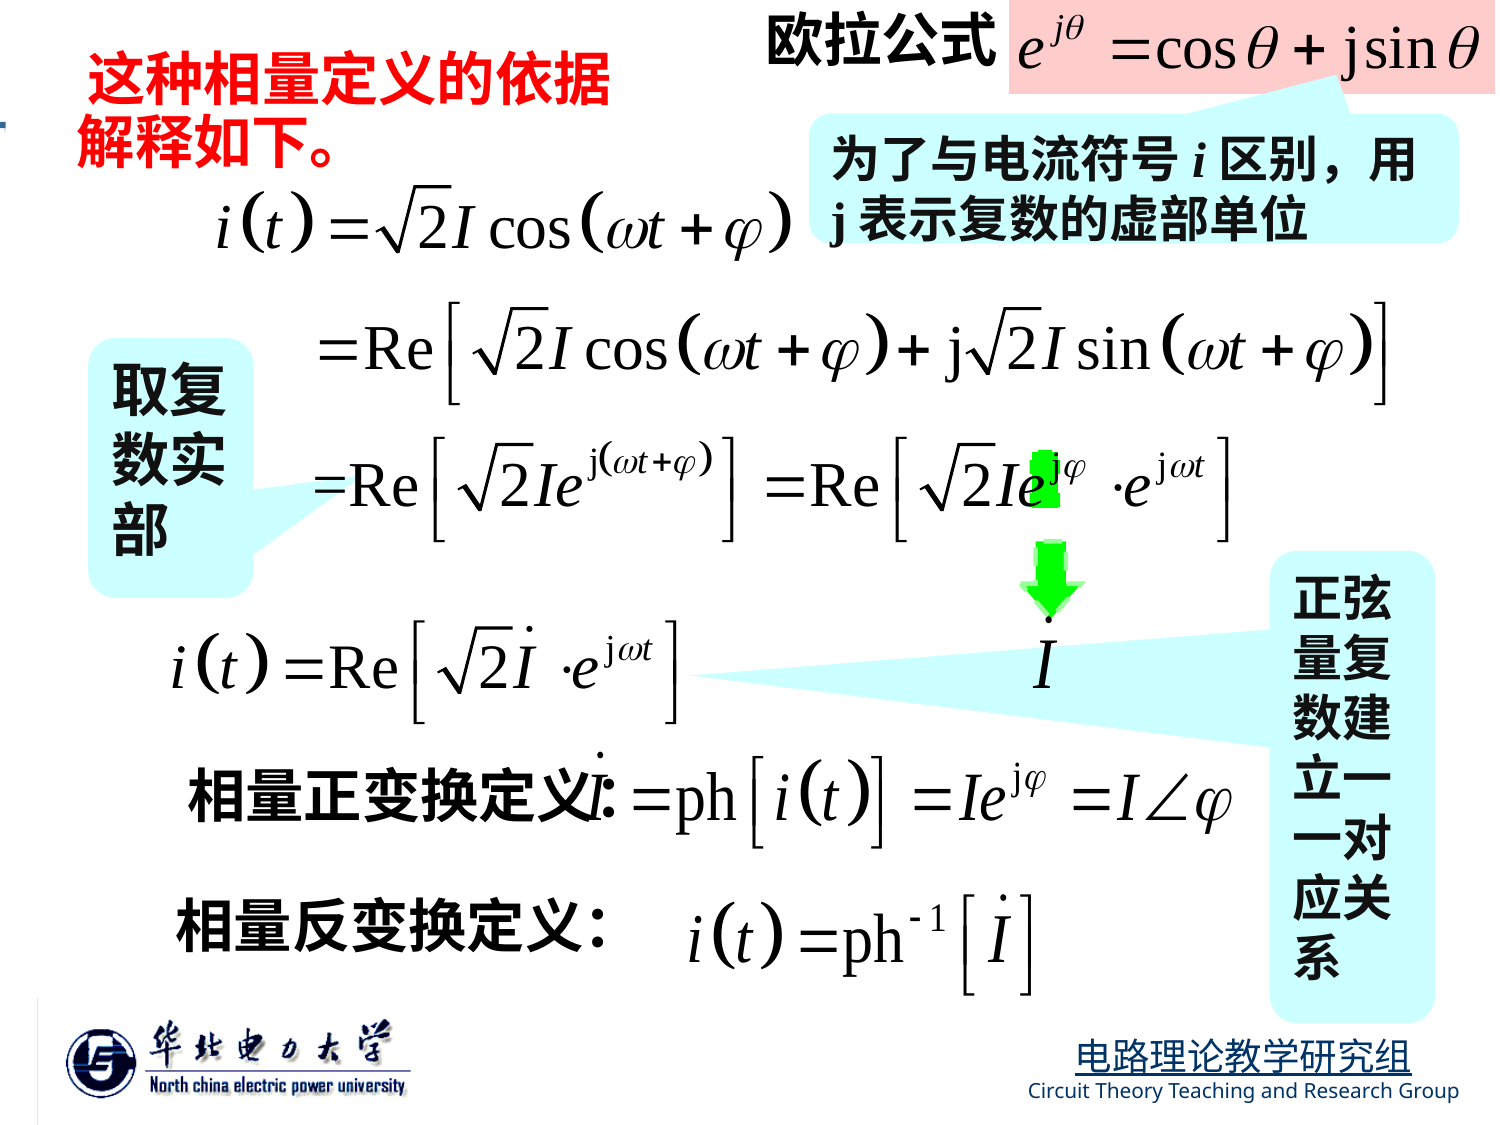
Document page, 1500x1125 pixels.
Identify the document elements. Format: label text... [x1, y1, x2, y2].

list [161, 609, 701, 737]
picture [37, 997, 413, 1125]
text_box 为了与电流符号i区别，用j表示复数的虚部单位 [809, 103, 1459, 244]
text_box [1020, 565, 1082, 608]
text_box 相量反变换定义： [160, 881, 657, 967]
text_box 欧拉公式 [691, 0, 1006, 81]
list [678, 881, 1057, 1010]
list 这种相量定义的依据解释如下。 [5, 42, 668, 173]
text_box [206, 172, 1412, 557]
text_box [1021, 609, 1076, 701]
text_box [1008, 0, 1495, 95]
text_box 取复数实部 [88, 337, 254, 598]
text_box 正弦量复数建立一一对应关系 [705, 552, 1436, 1024]
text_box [573, 739, 1245, 867]
text_box 相量正变换定义： [172, 751, 568, 837]
